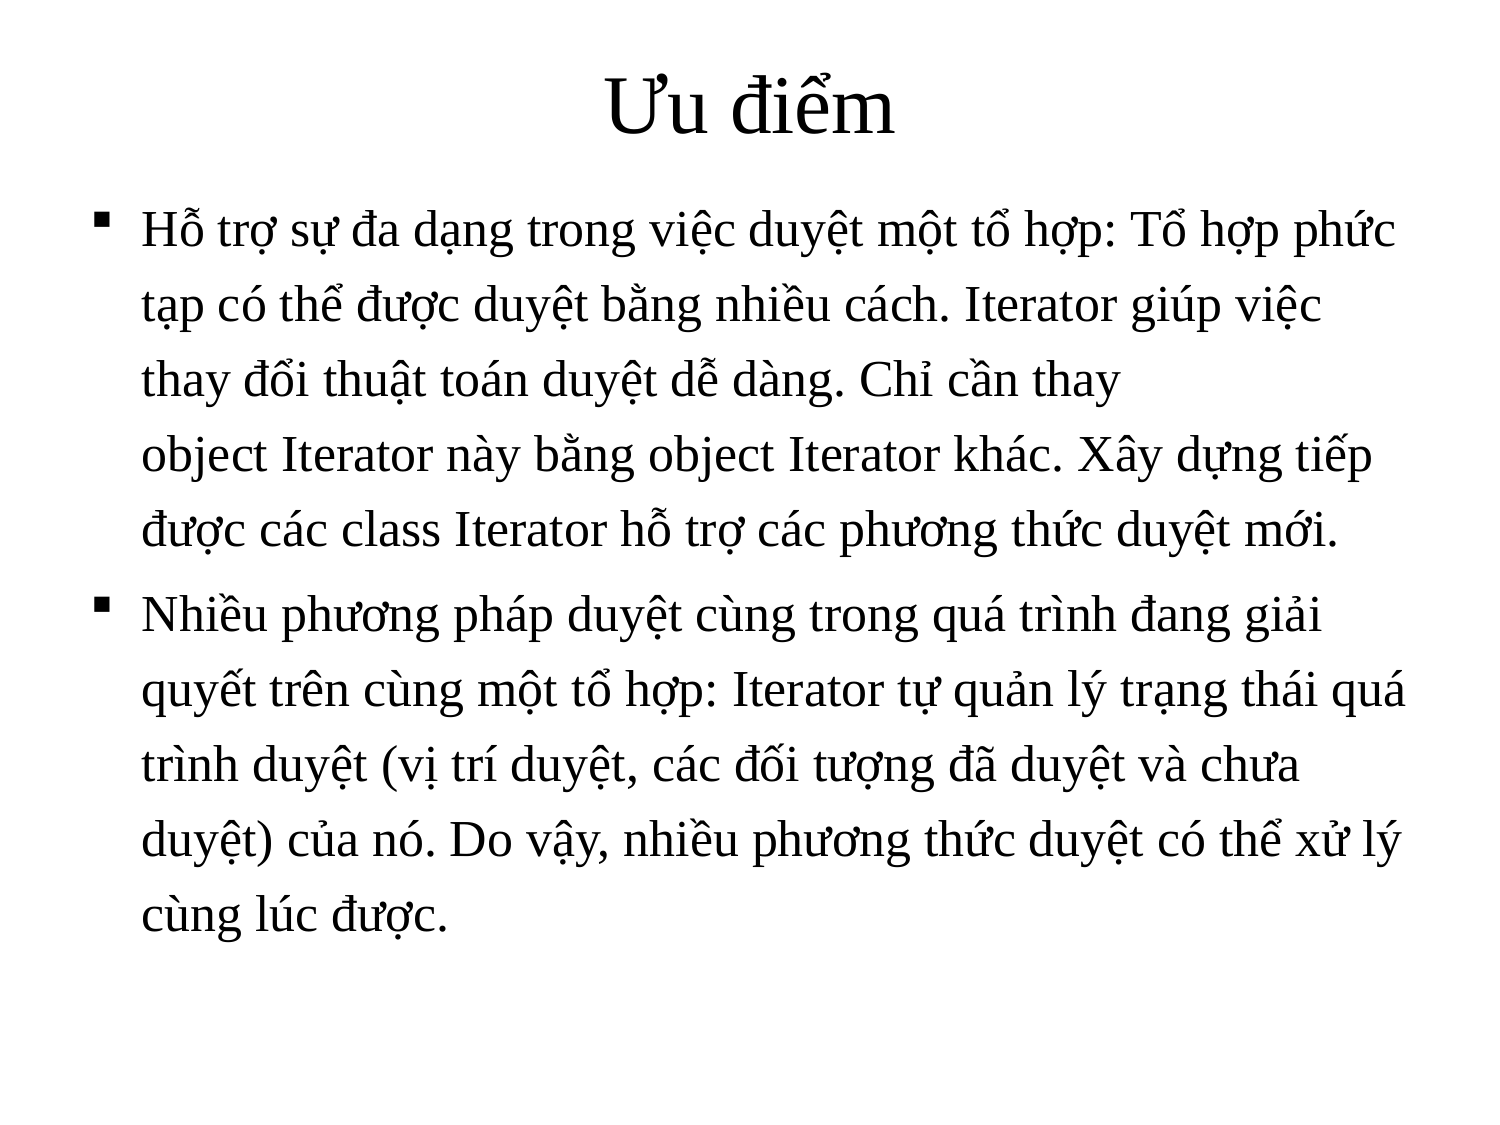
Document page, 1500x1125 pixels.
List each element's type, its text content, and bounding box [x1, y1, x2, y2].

title Ưu điểm [75, 37, 1425, 163]
list Hỗ trợ sự đa dạng trong việc duyệt một tổ hợp: Tổ hợp phức tạp có thể được duyệt bằng nhiều cách. Iterator giúp việc thay đổi thuật toán duyệt dễ dàng. Chỉ cần thay object Iterator này bằng object Iterator khác. Xây dựng tiếp được các class Iterator hỗ trợ các phương thức duyệt mới. Nhiều phương pháp duyệt cùng trong quá trình đang giải quyết trên cùng một tổ hợp: Iterator tự quản lý trạng thái quá trình duyệt (vị trí duyệt, các đối tượng đã duyệt và chưa duyệt) của nó. Do vậy, nhiều phương thức duyệt có thể xử lý cùng lúc được. [75, 174, 1425, 1005]
